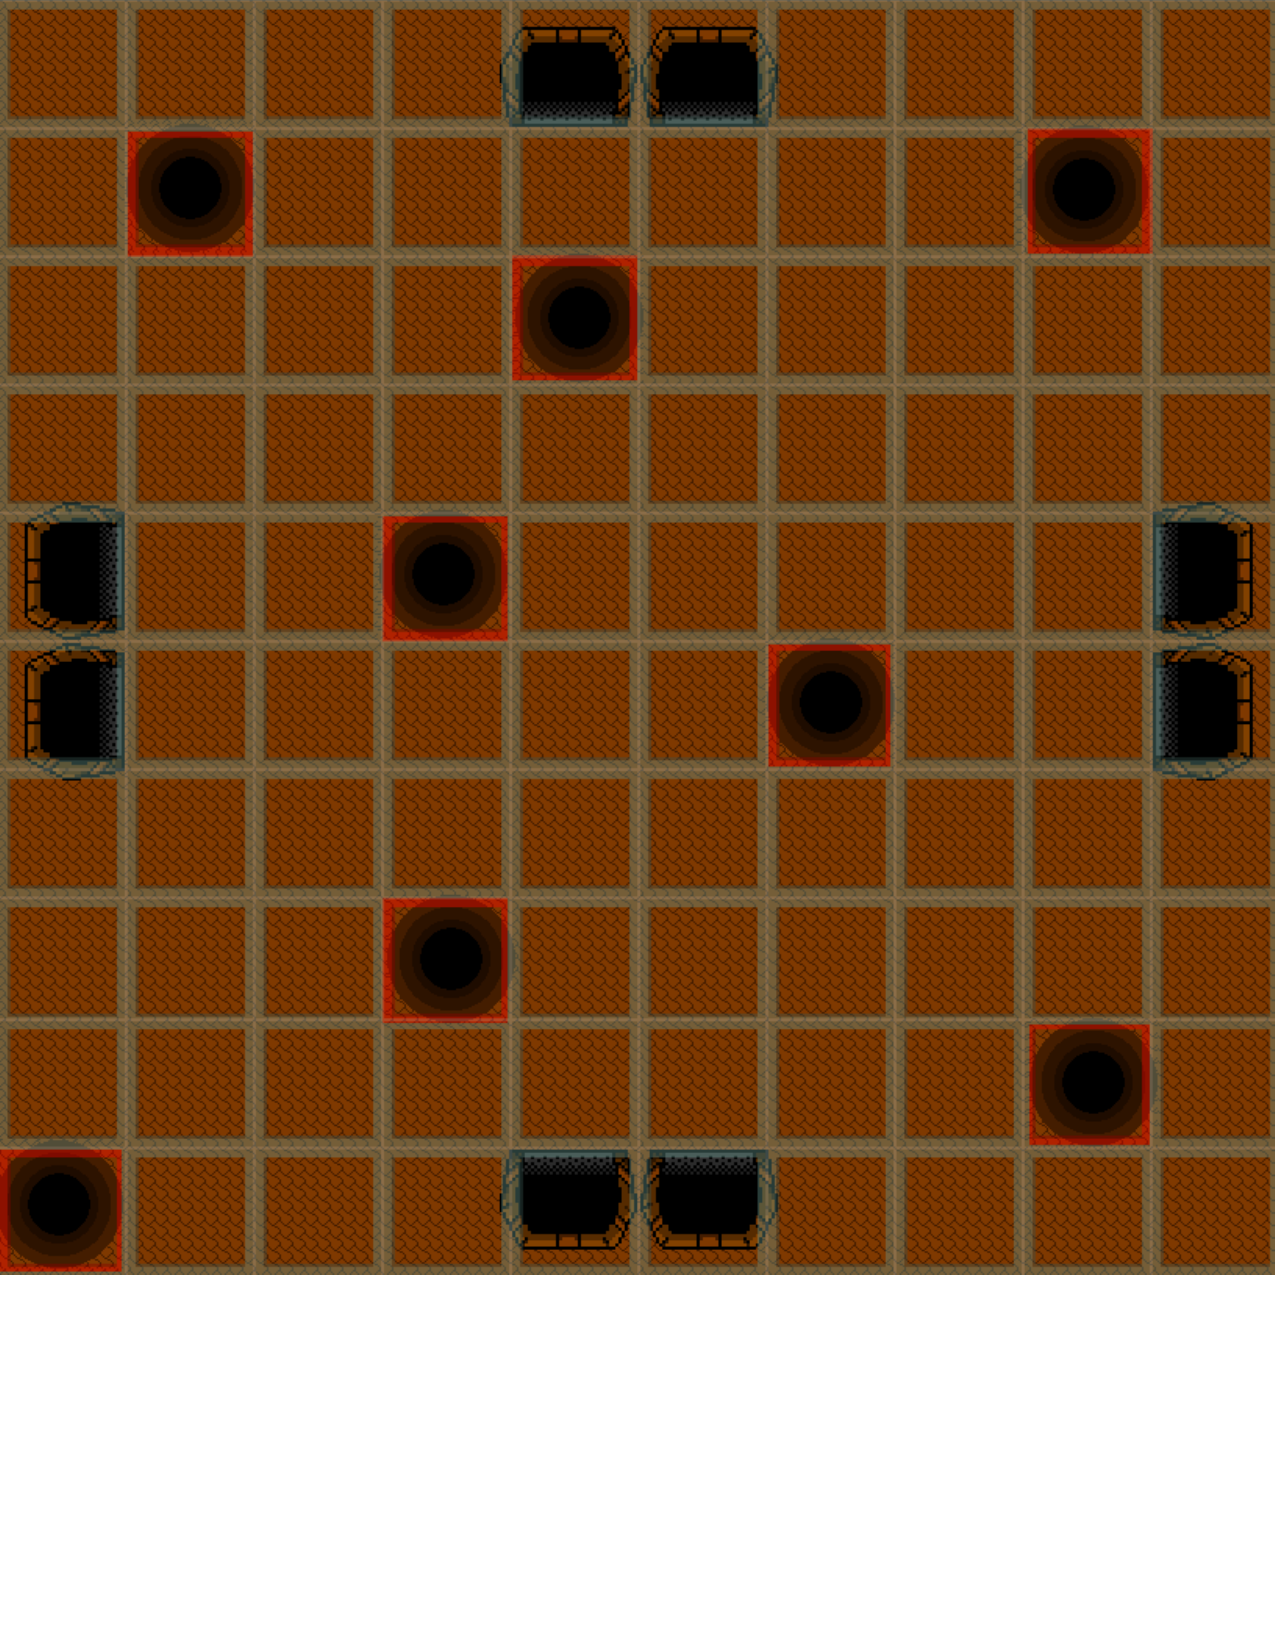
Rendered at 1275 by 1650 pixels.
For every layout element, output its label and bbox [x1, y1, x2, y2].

picture [0, 0, 1275, 1275]
